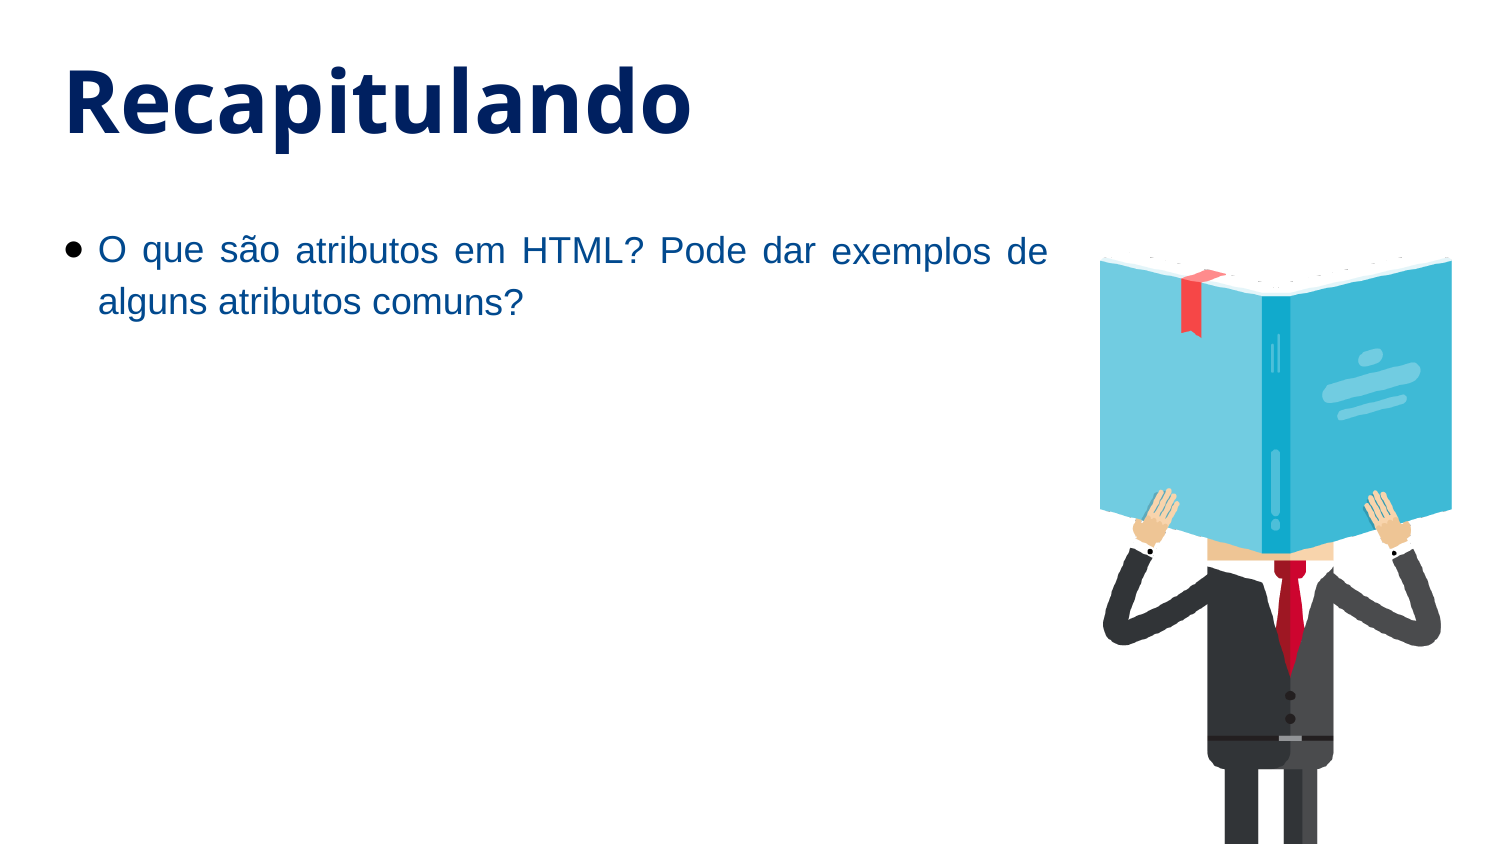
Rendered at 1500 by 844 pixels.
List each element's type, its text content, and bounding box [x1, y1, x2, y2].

text_box O que são atributos em HTML? Pode dar exemplos de alguns atributos comuns? [47, 211, 1064, 590]
text_box Recapitulando [47, 31, 1276, 179]
picture [1100, 251, 1452, 844]
